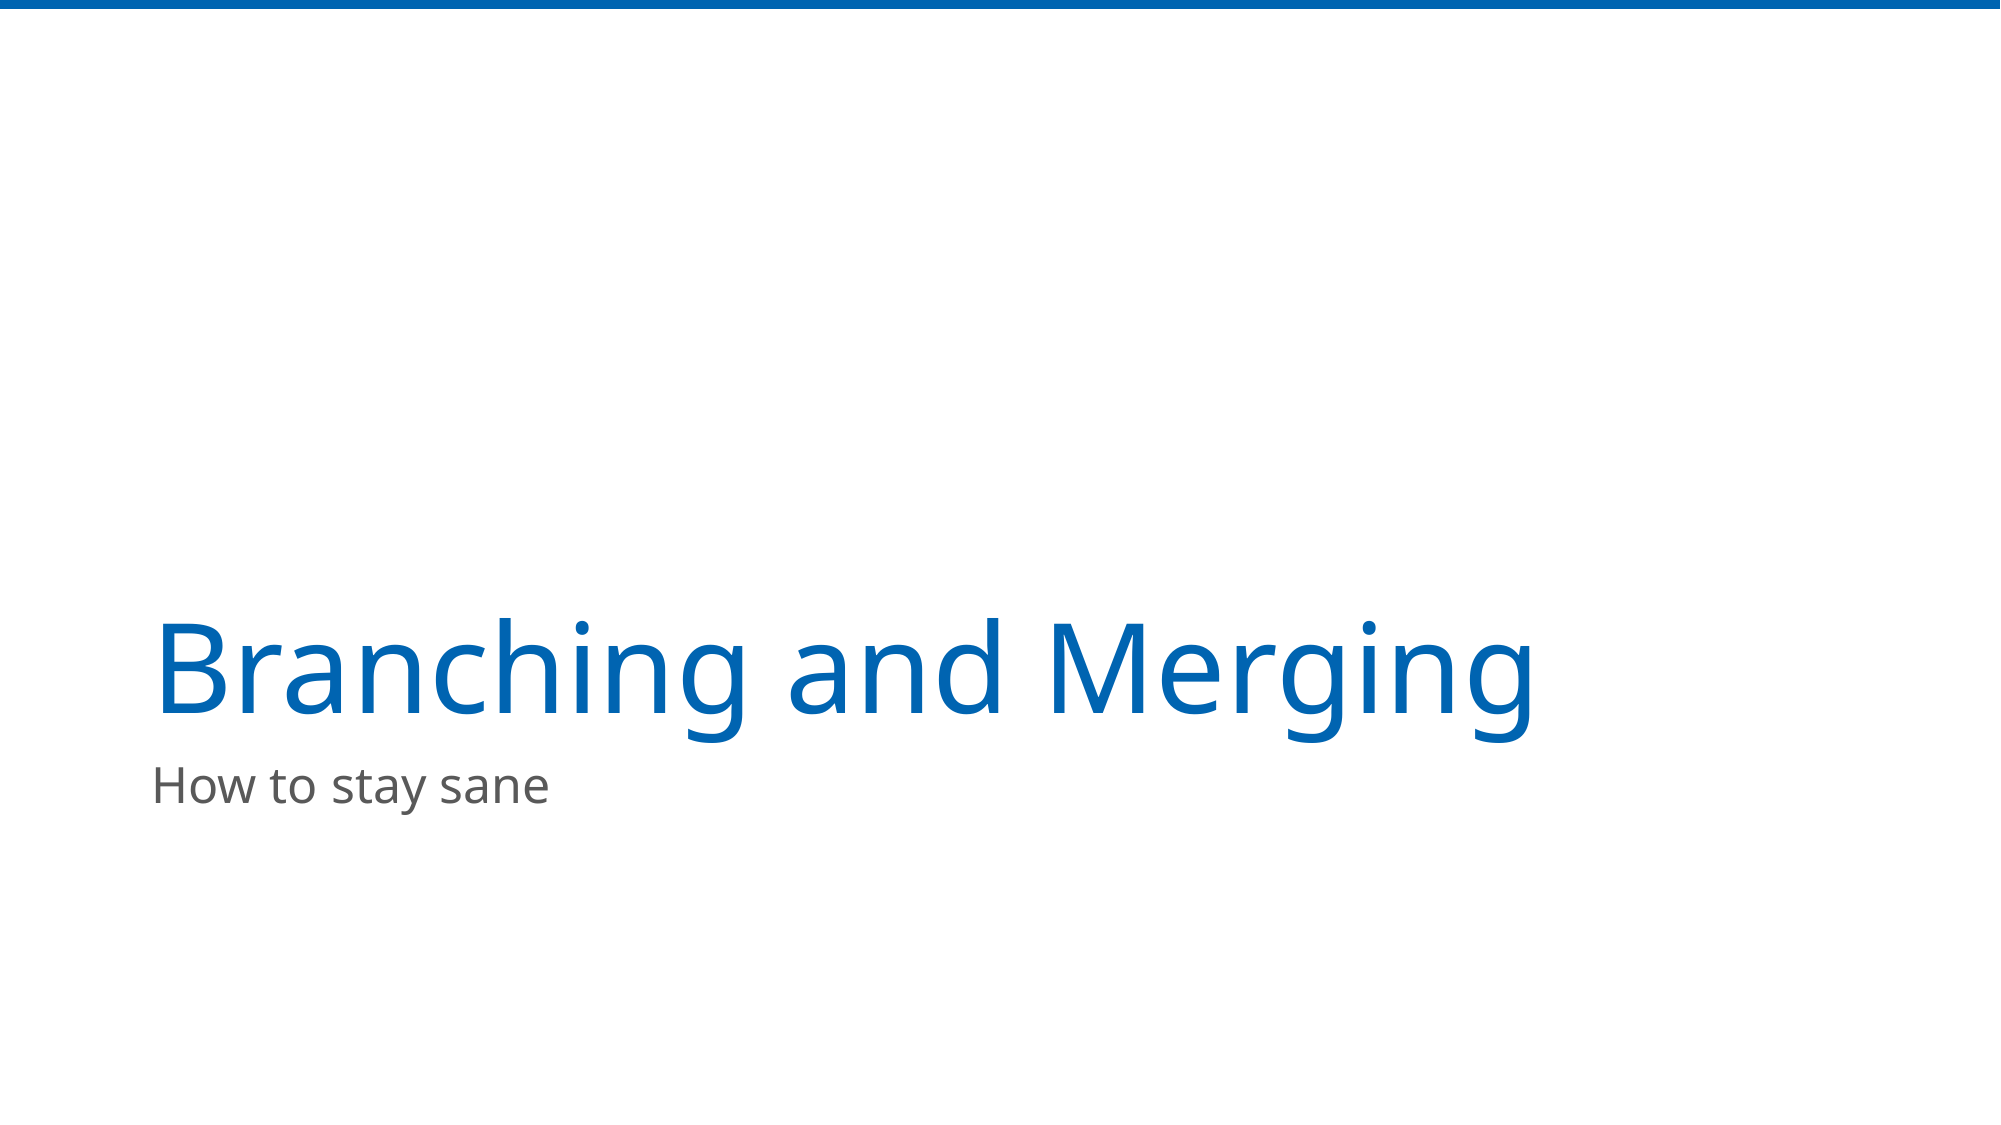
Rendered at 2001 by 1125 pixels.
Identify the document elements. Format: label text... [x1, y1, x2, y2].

list How to stay sane [136, 752, 1862, 999]
title Branching and Merging [136, 280, 1862, 749]
